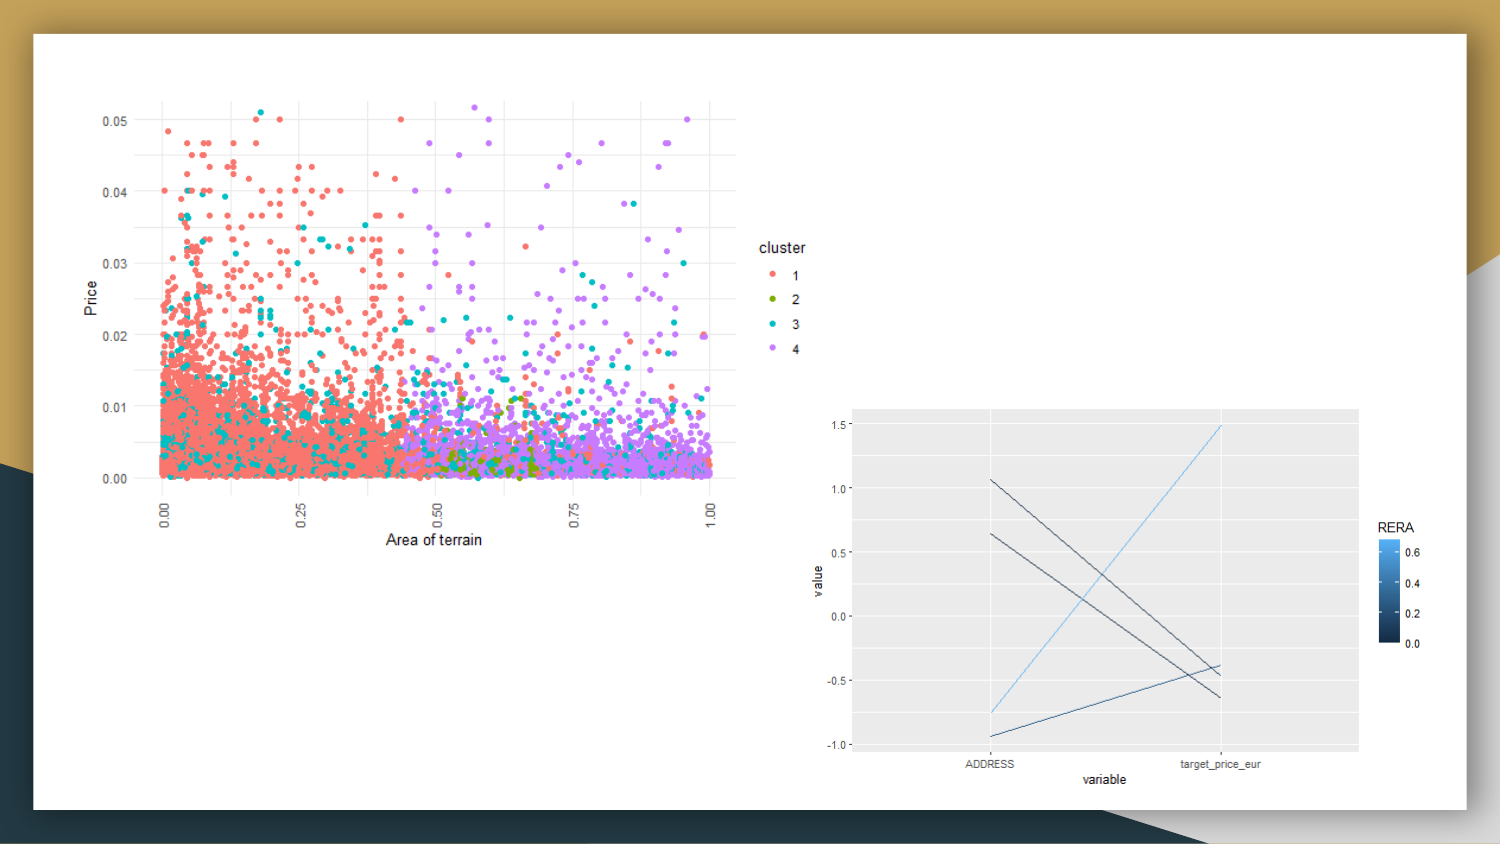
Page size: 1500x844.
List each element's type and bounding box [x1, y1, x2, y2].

picture [75, 94, 1434, 793]
